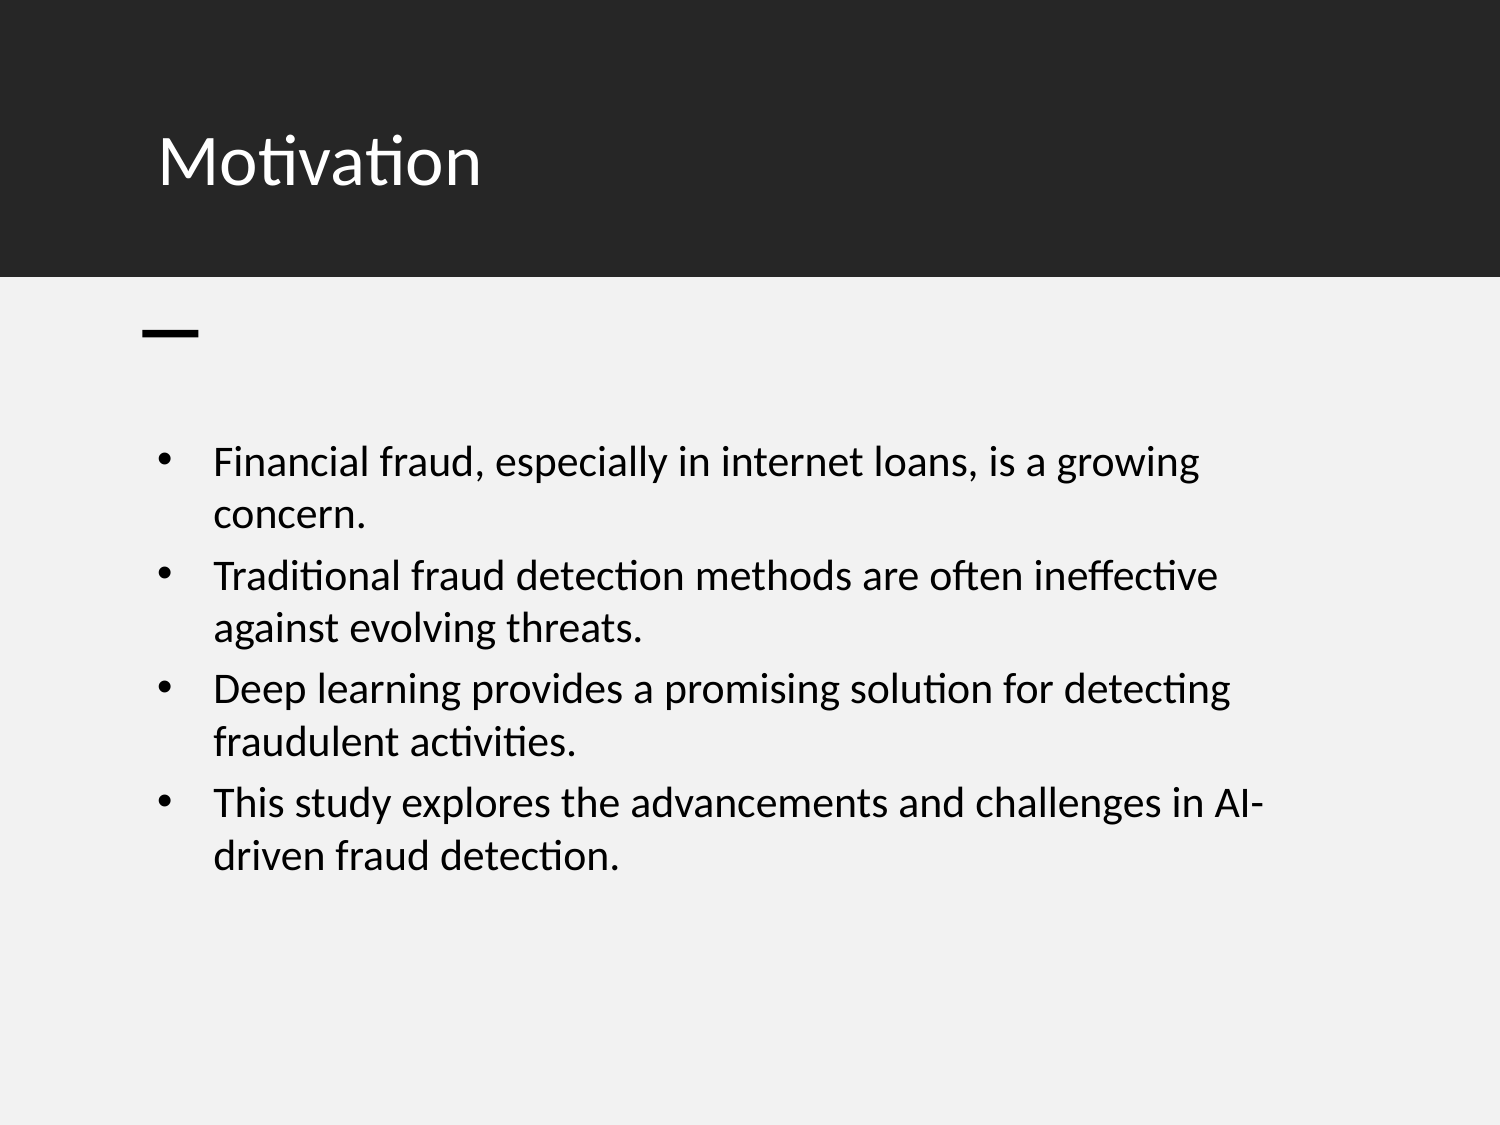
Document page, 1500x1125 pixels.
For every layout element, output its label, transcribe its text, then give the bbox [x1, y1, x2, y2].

text_box [0, 0, 1500, 275]
text_box [0, 275, 1500, 1125]
list Financial fraud, especially in internet loans, is a growing concern. Traditional fraud detection methods are often ineffective against evolving threats. Deep learning provides a promising solution for detecting fraudulent activities. This study explores the advancements and challenges in AI-driven fraud detection. [142, 363, 1358, 1014]
text_box [140, 328, 201, 339]
title Motivation [142, 104, 1359, 253]
